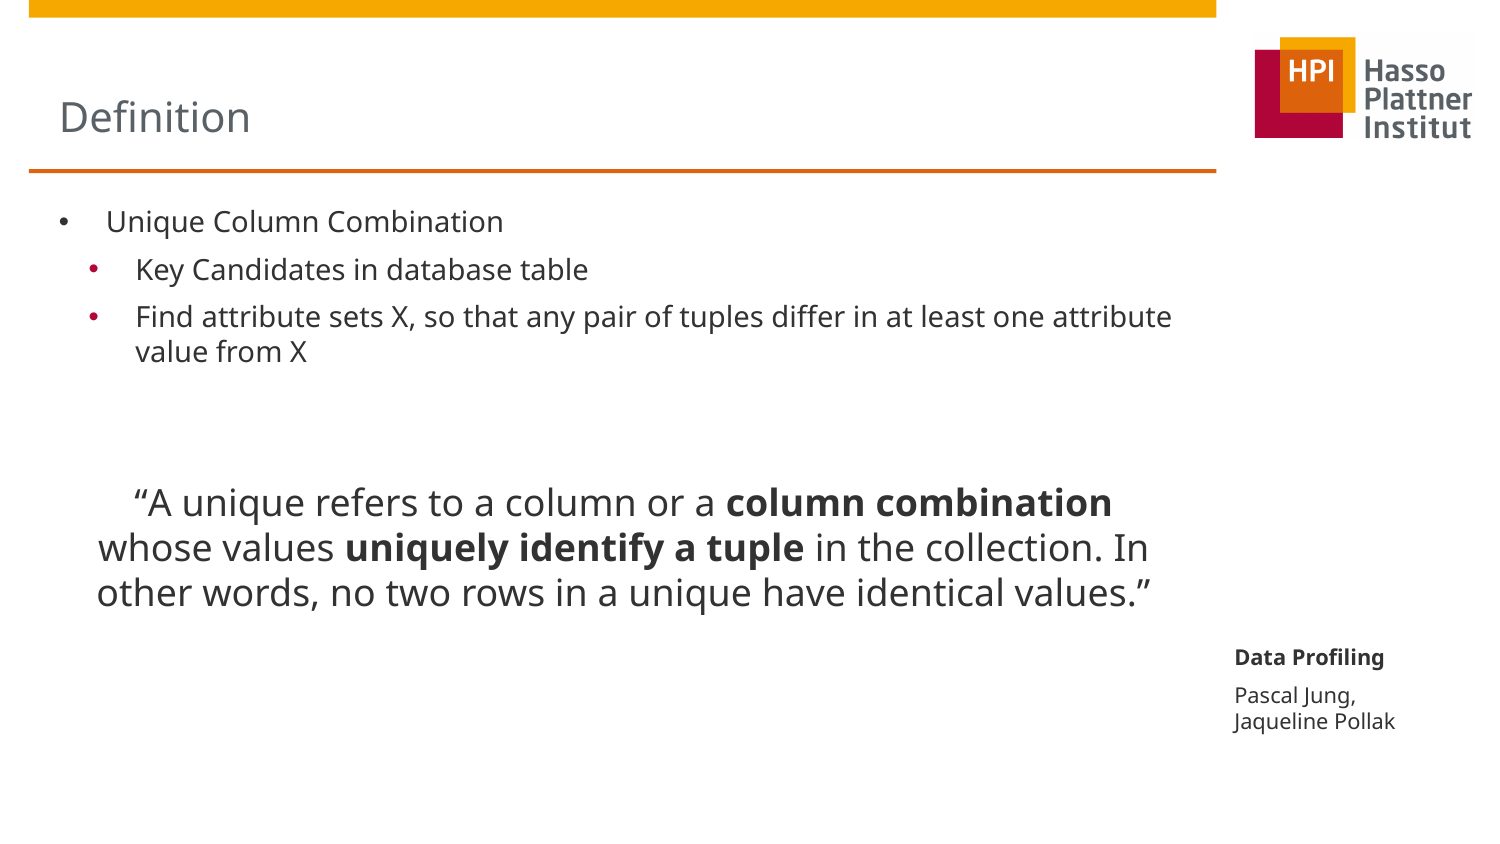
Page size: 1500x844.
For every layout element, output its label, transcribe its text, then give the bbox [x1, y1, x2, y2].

picture [1252, 33, 1477, 142]
text_box “A unique refers to a column or a column combination whose values uniquely identify a tuple in the collection. In other words, no two rows in a unique have identical values.” [61, 471, 1187, 621]
slide_number Pascal Jung, Jaqueline Pollak [1216, 681, 1471, 759]
list Unique Column Combination Key Candidates in database table Find attribute sets X, so that any pair of tuples differ in at least one attribute value from X [58, 203, 1187, 788]
footer Data Profiling [1216, 584, 1471, 670]
title Definition [58, 17, 1187, 170]
